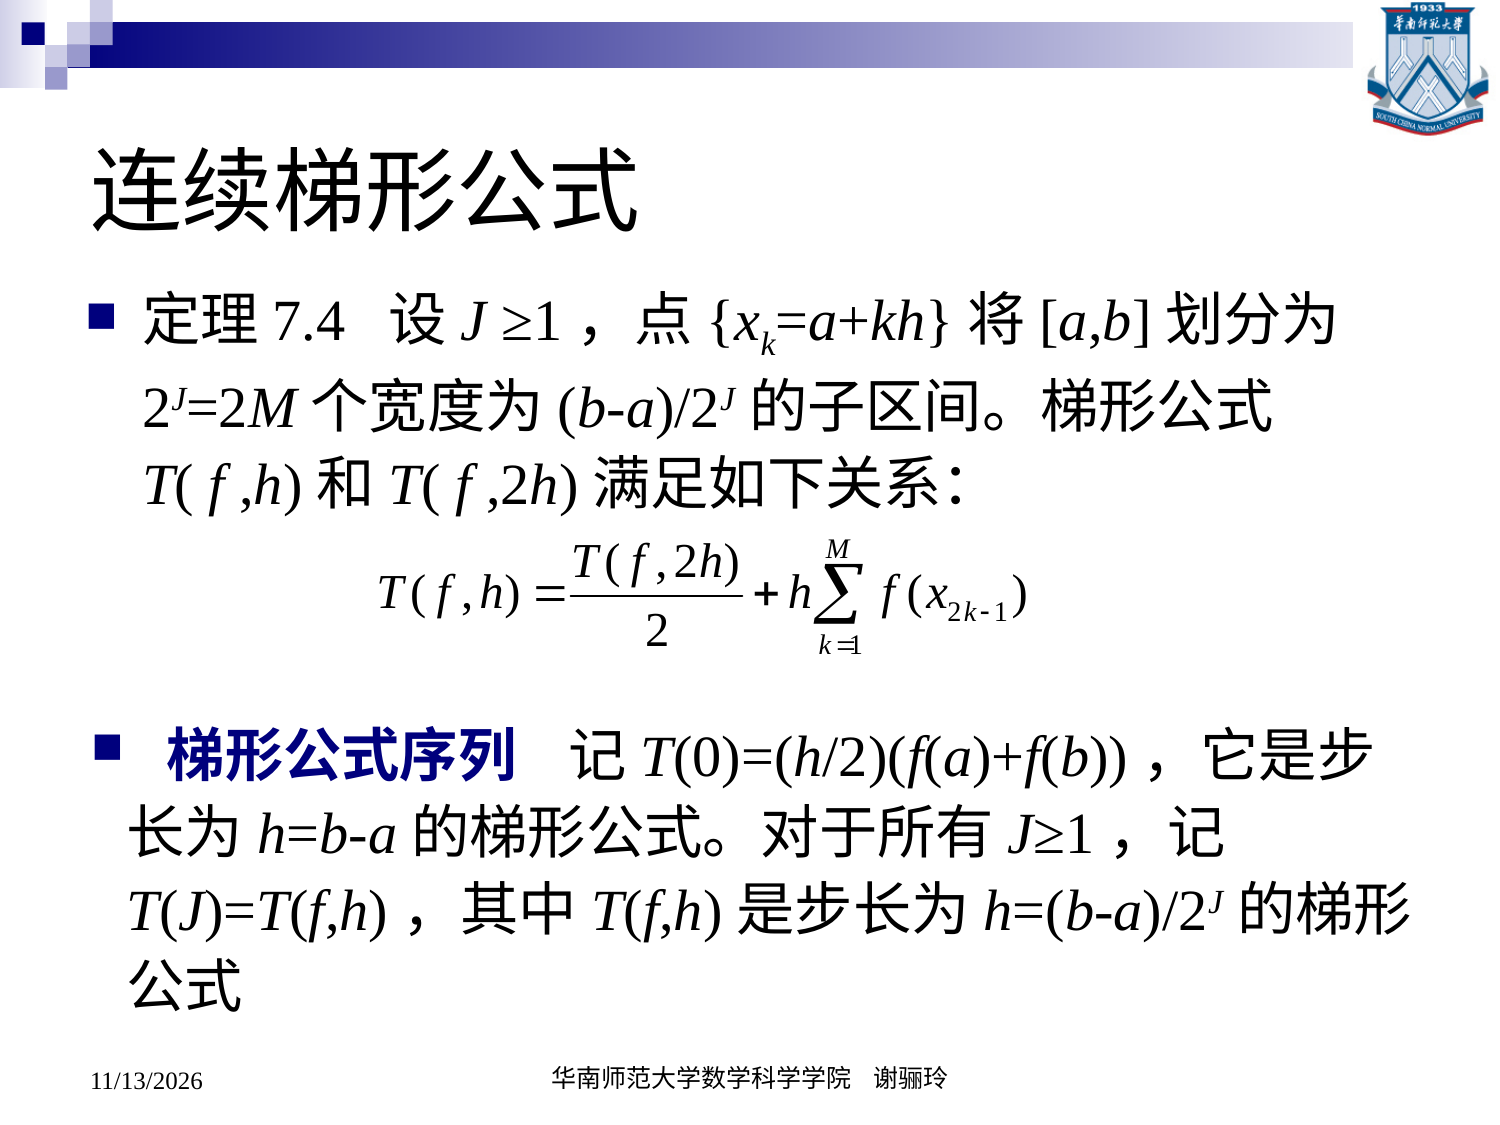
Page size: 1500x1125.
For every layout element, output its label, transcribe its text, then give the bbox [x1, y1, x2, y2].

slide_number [74, 1024, 426, 1103]
title 连续梯形公式 [75, 75, 1425, 300]
picture [1353, 0, 1500, 142]
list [371, 526, 1035, 666]
text_box 梯形公式序列 记T(0)=(h/2)(f(a)+f(b))，它是步长为h=b-a的梯形公式。对于所有J≥1，记T(J)=T(f,h)，其中T(f,h)是步长为h=(b-a)/2J的梯形公式 [76, 704, 1447, 1027]
footer 华南师范大学数学科学学院 谢骊玲 [512, 1027, 988, 1101]
list 定理7.4 设J ≥1，点{xk=a+kh}将[a,b]划分为2J=2M个宽度为(b-a)/2J的子区间。梯形公式T( f ,h)和T( f ,2h)满足如下关系： [70, 267, 1412, 905]
